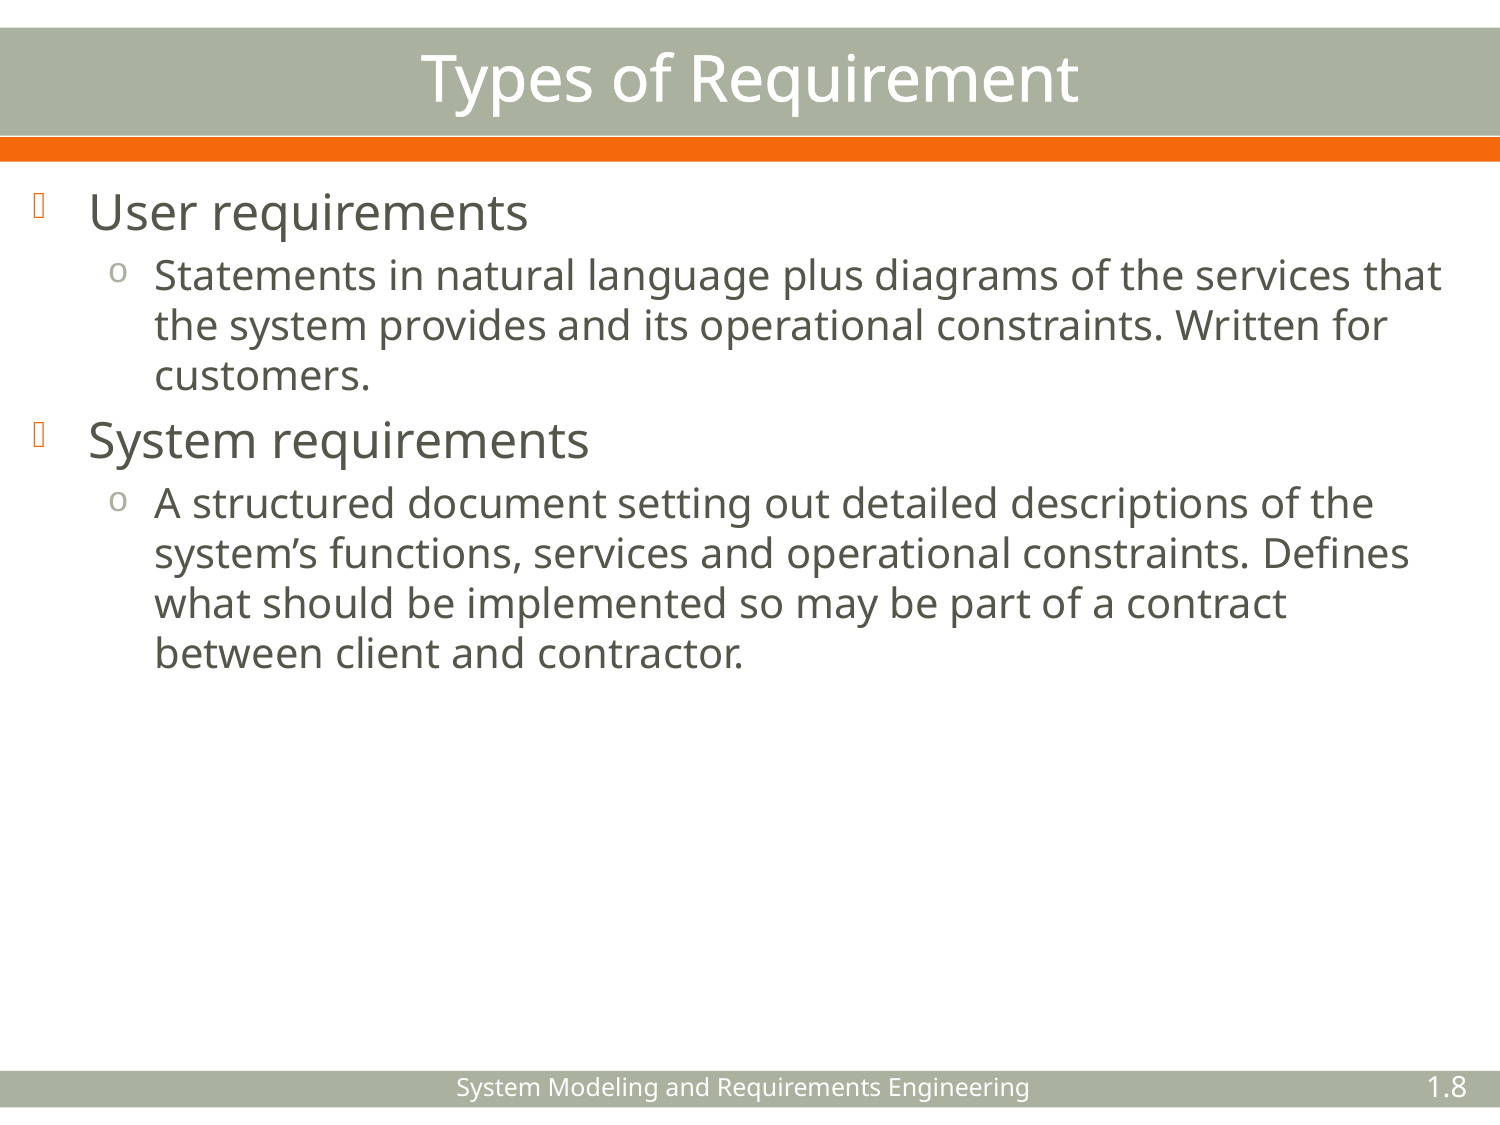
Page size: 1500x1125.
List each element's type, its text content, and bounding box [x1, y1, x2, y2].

title Types of Requirement [0, 29, 1500, 123]
slide_number 1.8 [1222, 1058, 1483, 1119]
footer System Modeling and Requirements Engineering [348, 1058, 1140, 1119]
list User requirements Statements in natural language plus diagrams of the services that the system provides and its operational constraints. Written for customers. System requirements A structured document setting out detailed descriptions of the system’s functions, services and operational constraints. Defines what should be implemented so may be part of a contract between client and contractor. [17, 172, 1483, 1059]
